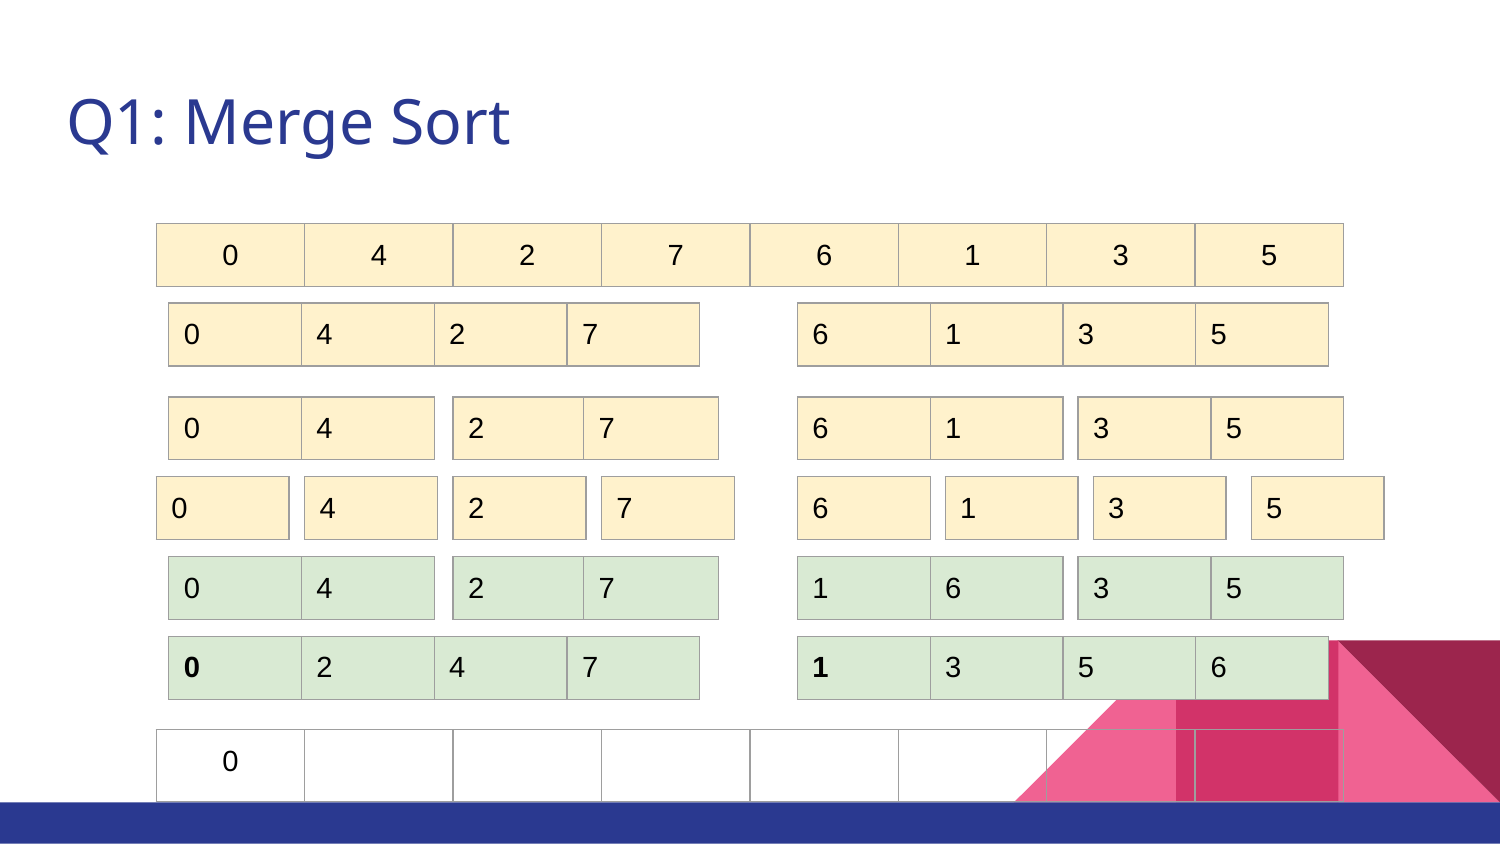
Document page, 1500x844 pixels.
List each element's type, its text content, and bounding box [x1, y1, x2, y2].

table_header 7 [584, 557, 718, 619]
table_header [602, 730, 749, 801]
table_header 5 [1252, 477, 1383, 539]
table_header 1 [798, 557, 930, 619]
table_header 6 [931, 557, 1062, 619]
table_header 3 [1047, 224, 1194, 286]
table_header 1 [931, 398, 1062, 459]
table_header 7 [602, 224, 749, 286]
table_header 5 [1196, 224, 1343, 286]
table_header 2 [302, 637, 434, 699]
table_header [1196, 730, 1343, 801]
table_header 5 [1212, 557, 1343, 619]
table_header 0 [169, 557, 301, 619]
table_header 7 [568, 304, 699, 365]
table_header 4 [435, 637, 566, 699]
table_header 6 [798, 304, 930, 365]
table_header 0 [157, 477, 288, 539]
table_header 1 [798, 637, 930, 699]
table_header 5 [1196, 304, 1328, 365]
table_header [751, 730, 898, 801]
table_header 4 [302, 304, 434, 365]
table_header 6 [798, 477, 930, 539]
table_header 1 [946, 477, 1077, 539]
table_header 3 [1079, 398, 1210, 459]
table_header 4 [305, 224, 452, 286]
table_header 3 [1064, 304, 1195, 365]
table_header 2 [454, 224, 601, 286]
table_header 5 [1064, 637, 1195, 699]
table_header 0 [157, 224, 304, 286]
table_header 1 [931, 304, 1062, 365]
table_header 4 [302, 398, 434, 459]
table_header [899, 730, 1046, 801]
table_header [305, 730, 452, 801]
table_header 2 [435, 304, 566, 365]
table_header [454, 730, 601, 801]
table_header 2 [454, 557, 583, 619]
table_header 1 [899, 224, 1046, 286]
table_header 3 [931, 637, 1062, 699]
table_header 7 [584, 398, 718, 459]
table_header 7 [568, 637, 699, 699]
table_header 3 [1079, 557, 1210, 619]
table_header 6 [798, 398, 930, 459]
table_header 2 [454, 477, 585, 539]
table_header 6 [751, 224, 898, 286]
table_header 6 [1196, 637, 1328, 699]
table_header 4 [302, 557, 434, 619]
title Q1: Merge Sort [51, 67, 1449, 167]
table_header 4 [305, 477, 437, 539]
table_header 7 [602, 477, 734, 539]
table_header 0 [169, 304, 301, 365]
table_header 0 [169, 398, 301, 459]
table_header [1047, 730, 1194, 801]
table_header 5 [1212, 398, 1343, 459]
table_header 0 [169, 637, 301, 699]
table_header 2 [454, 398, 583, 459]
table_header 0 [157, 730, 304, 801]
table_header 3 [1094, 477, 1225, 539]
